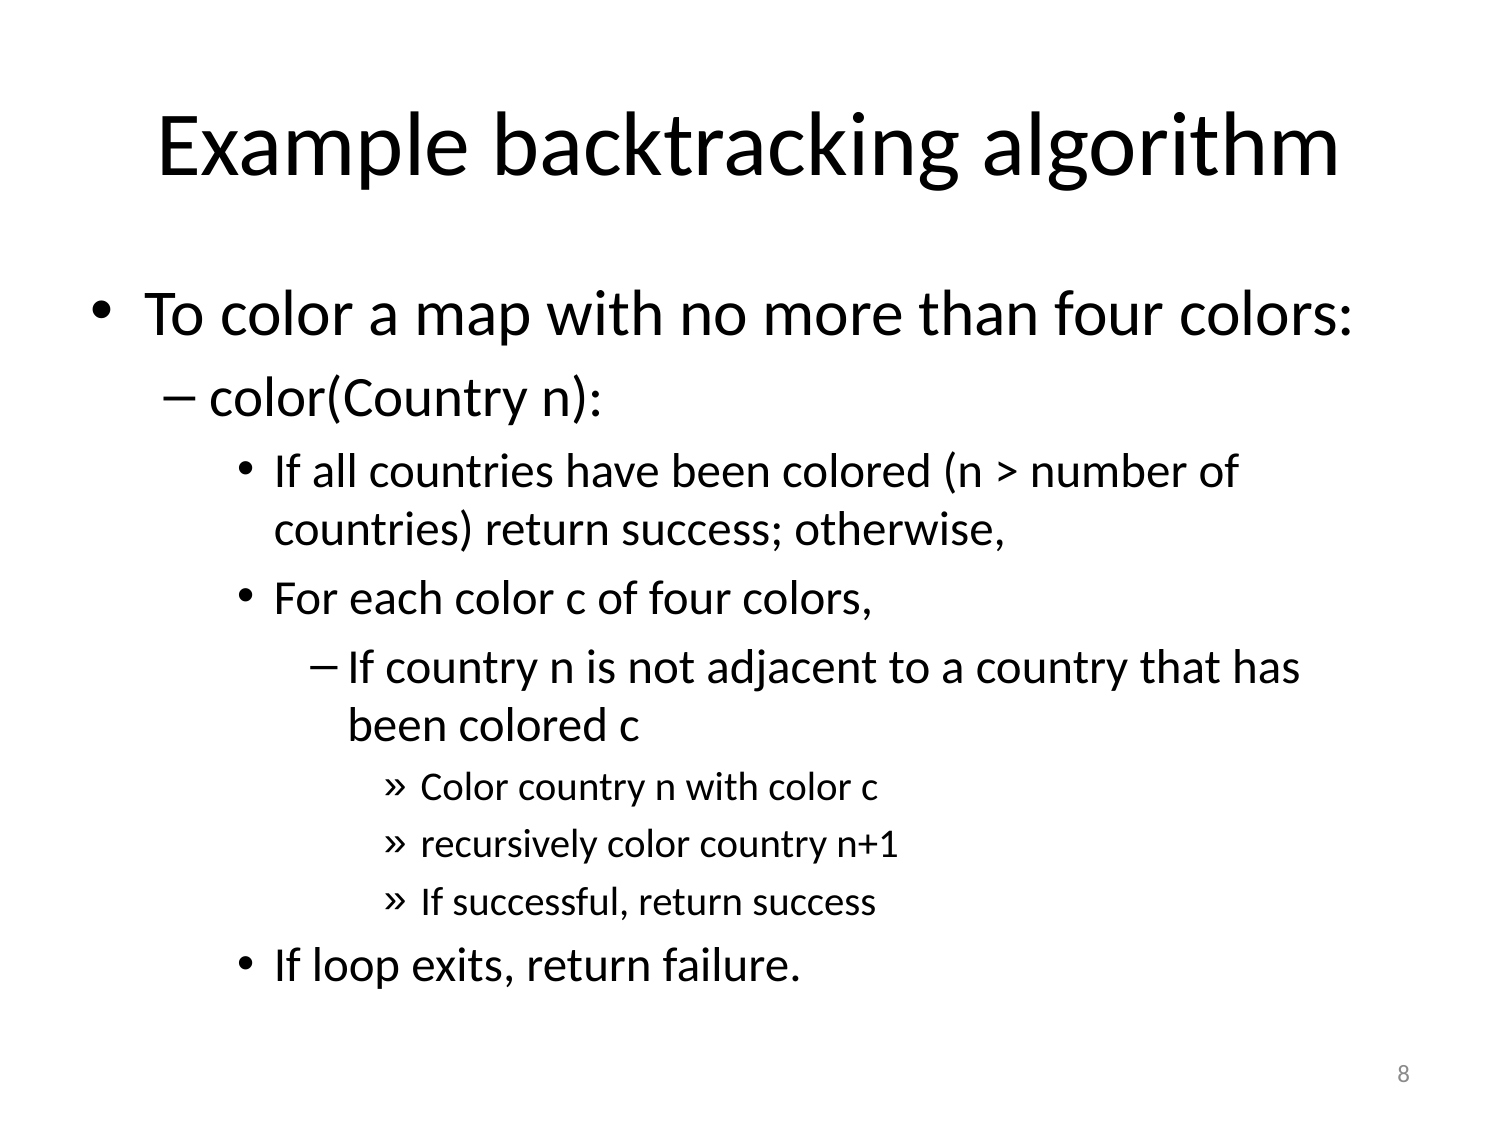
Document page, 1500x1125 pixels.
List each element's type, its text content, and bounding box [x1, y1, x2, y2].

title Example backtracking algorithm [75, 45, 1425, 233]
list To color a map with no more than four colors: color(Country n): If all countries have been colored (n > number of countries) return success; otherwise, For each color c of four colors, If country n is not adjacent to a country that has been colored c Color country n with color c recursively color country n+1 If successful, return success If loop exits, return failure. [75, 262, 1425, 1005]
slide_number 8 [1074, 1042, 1425, 1103]
